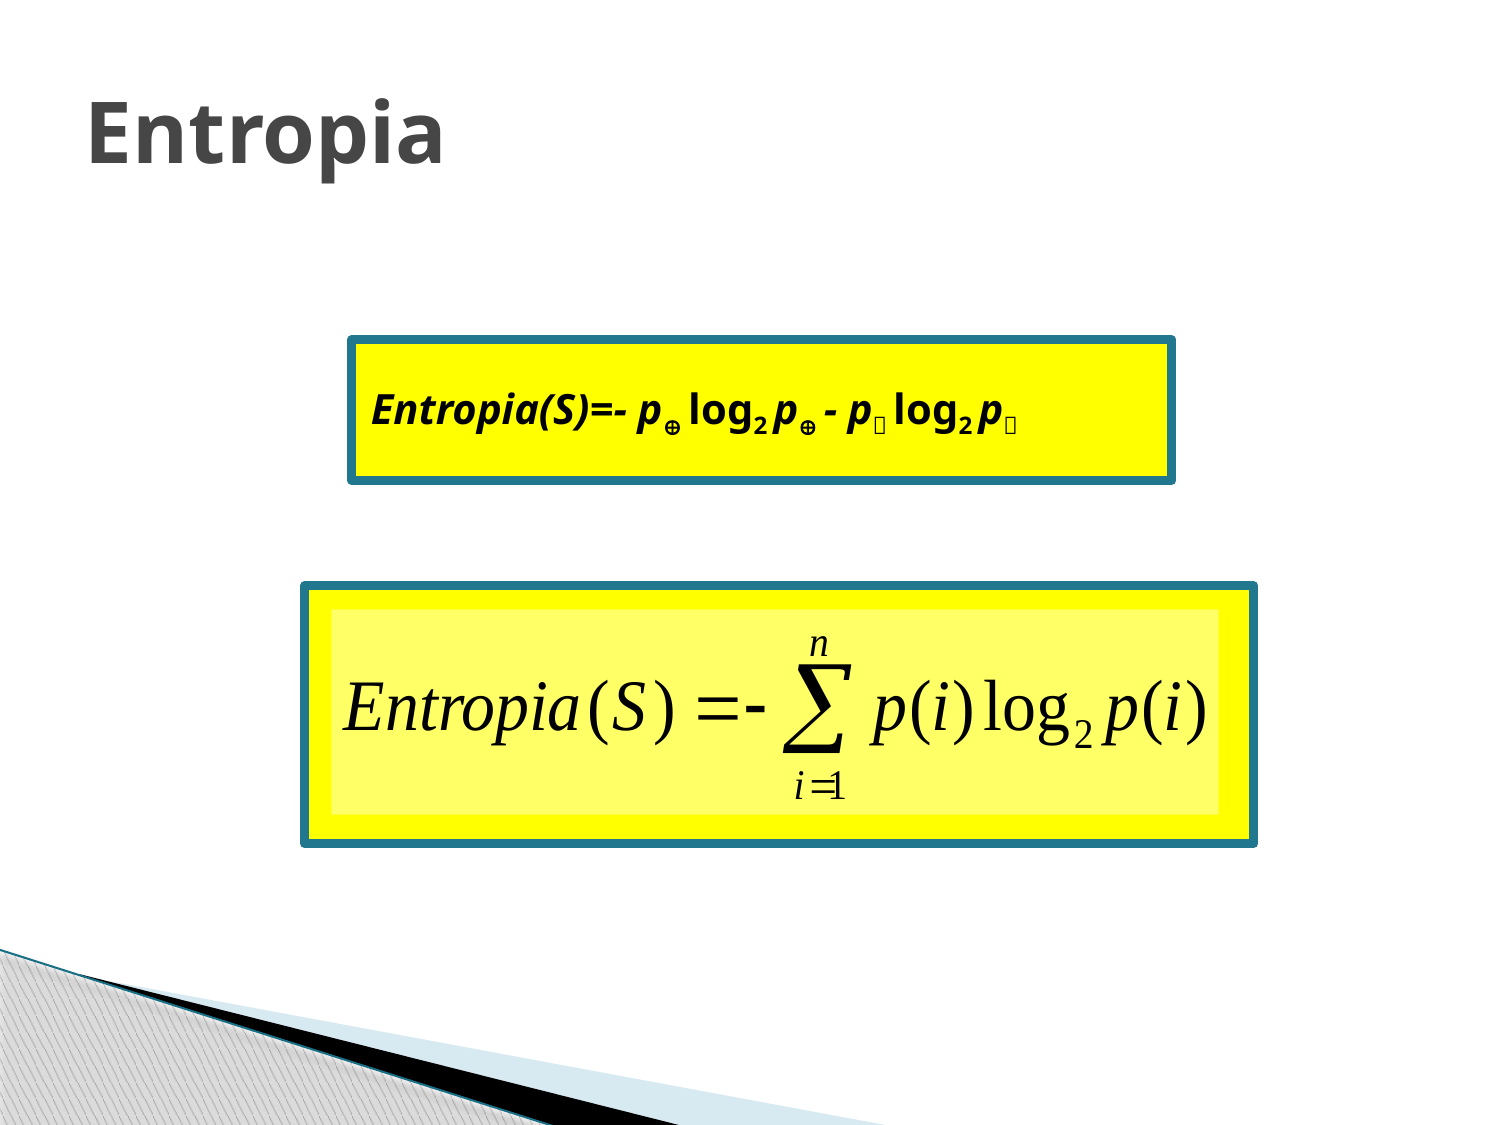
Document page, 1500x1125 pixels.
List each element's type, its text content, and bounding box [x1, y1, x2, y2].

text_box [280, 339, 1184, 481]
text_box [304, 585, 1255, 844]
title Entropia [70, 35, 1421, 223]
